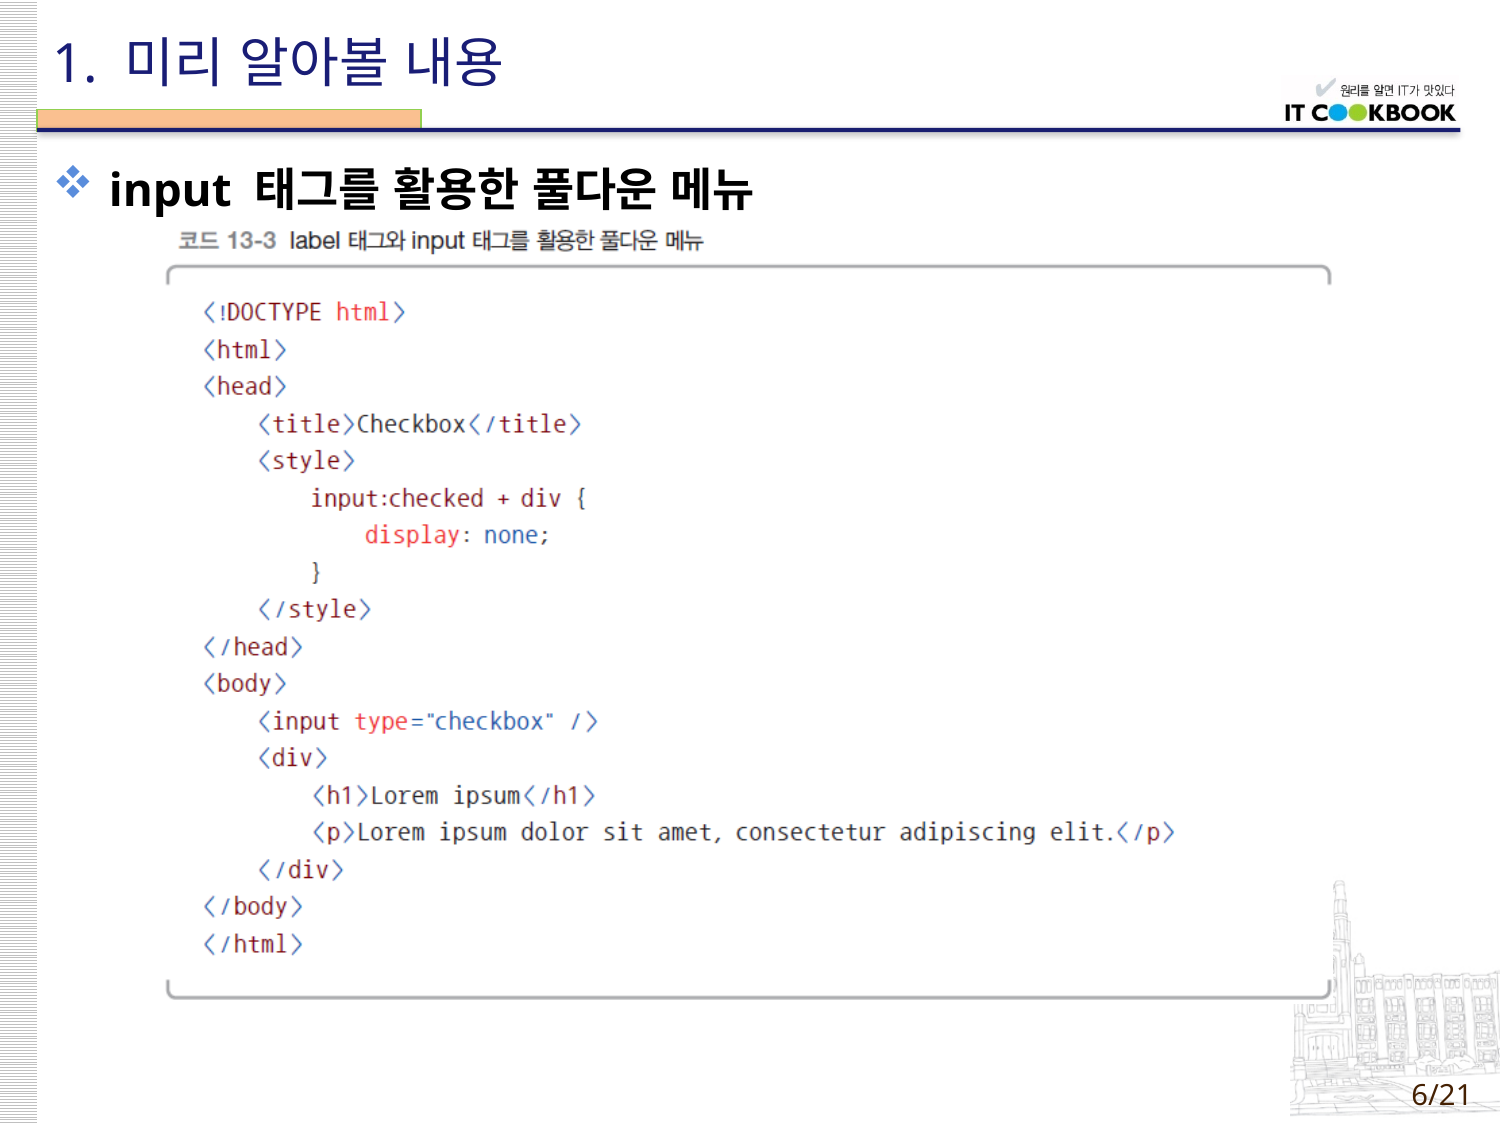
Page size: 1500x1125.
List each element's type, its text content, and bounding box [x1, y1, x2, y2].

title 1. 미리 알아볼 내용 [37, 13, 1278, 109]
picture [1281, 75, 1459, 123]
picture [1415, 1094, 1424, 1103]
picture [1290, 874, 1500, 1125]
list input 태그를 활용한 풀다운 메뉴 체크된 input 태그 뒤에 있는 div 태그를 선택하는 선택자를 사용하고, display 속성을 none으로 변경하는 코드 [37, 152, 1463, 1091]
picture [164, 226, 1334, 1004]
